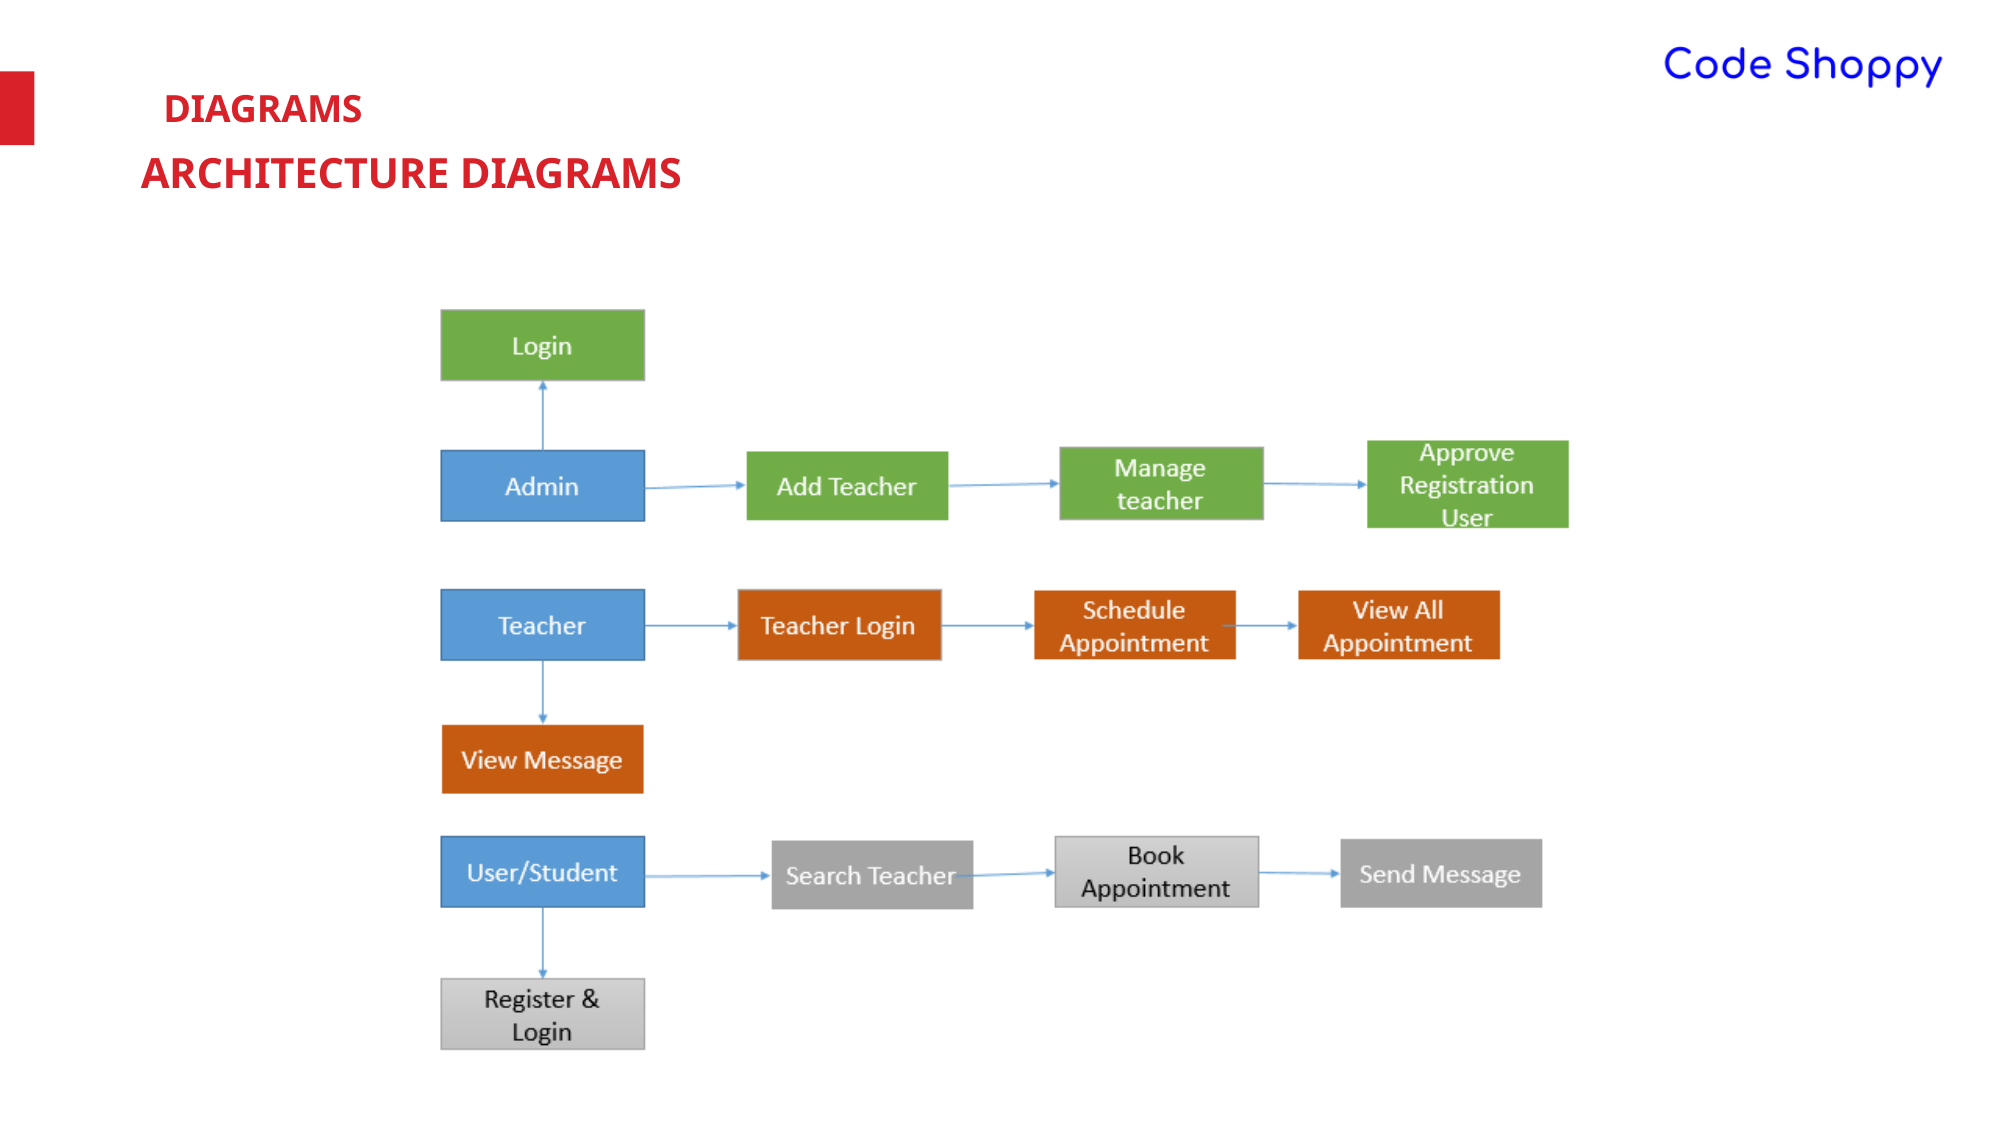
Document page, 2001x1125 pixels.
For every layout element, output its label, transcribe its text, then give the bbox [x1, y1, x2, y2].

picture [1656, 13, 1953, 109]
text_box DIAGRAMS [148, 78, 378, 138]
picture [396, 297, 1641, 1095]
text_box [0, 71, 35, 146]
list ARCHITECTURE DIAGRAMS [125, 145, 1851, 860]
